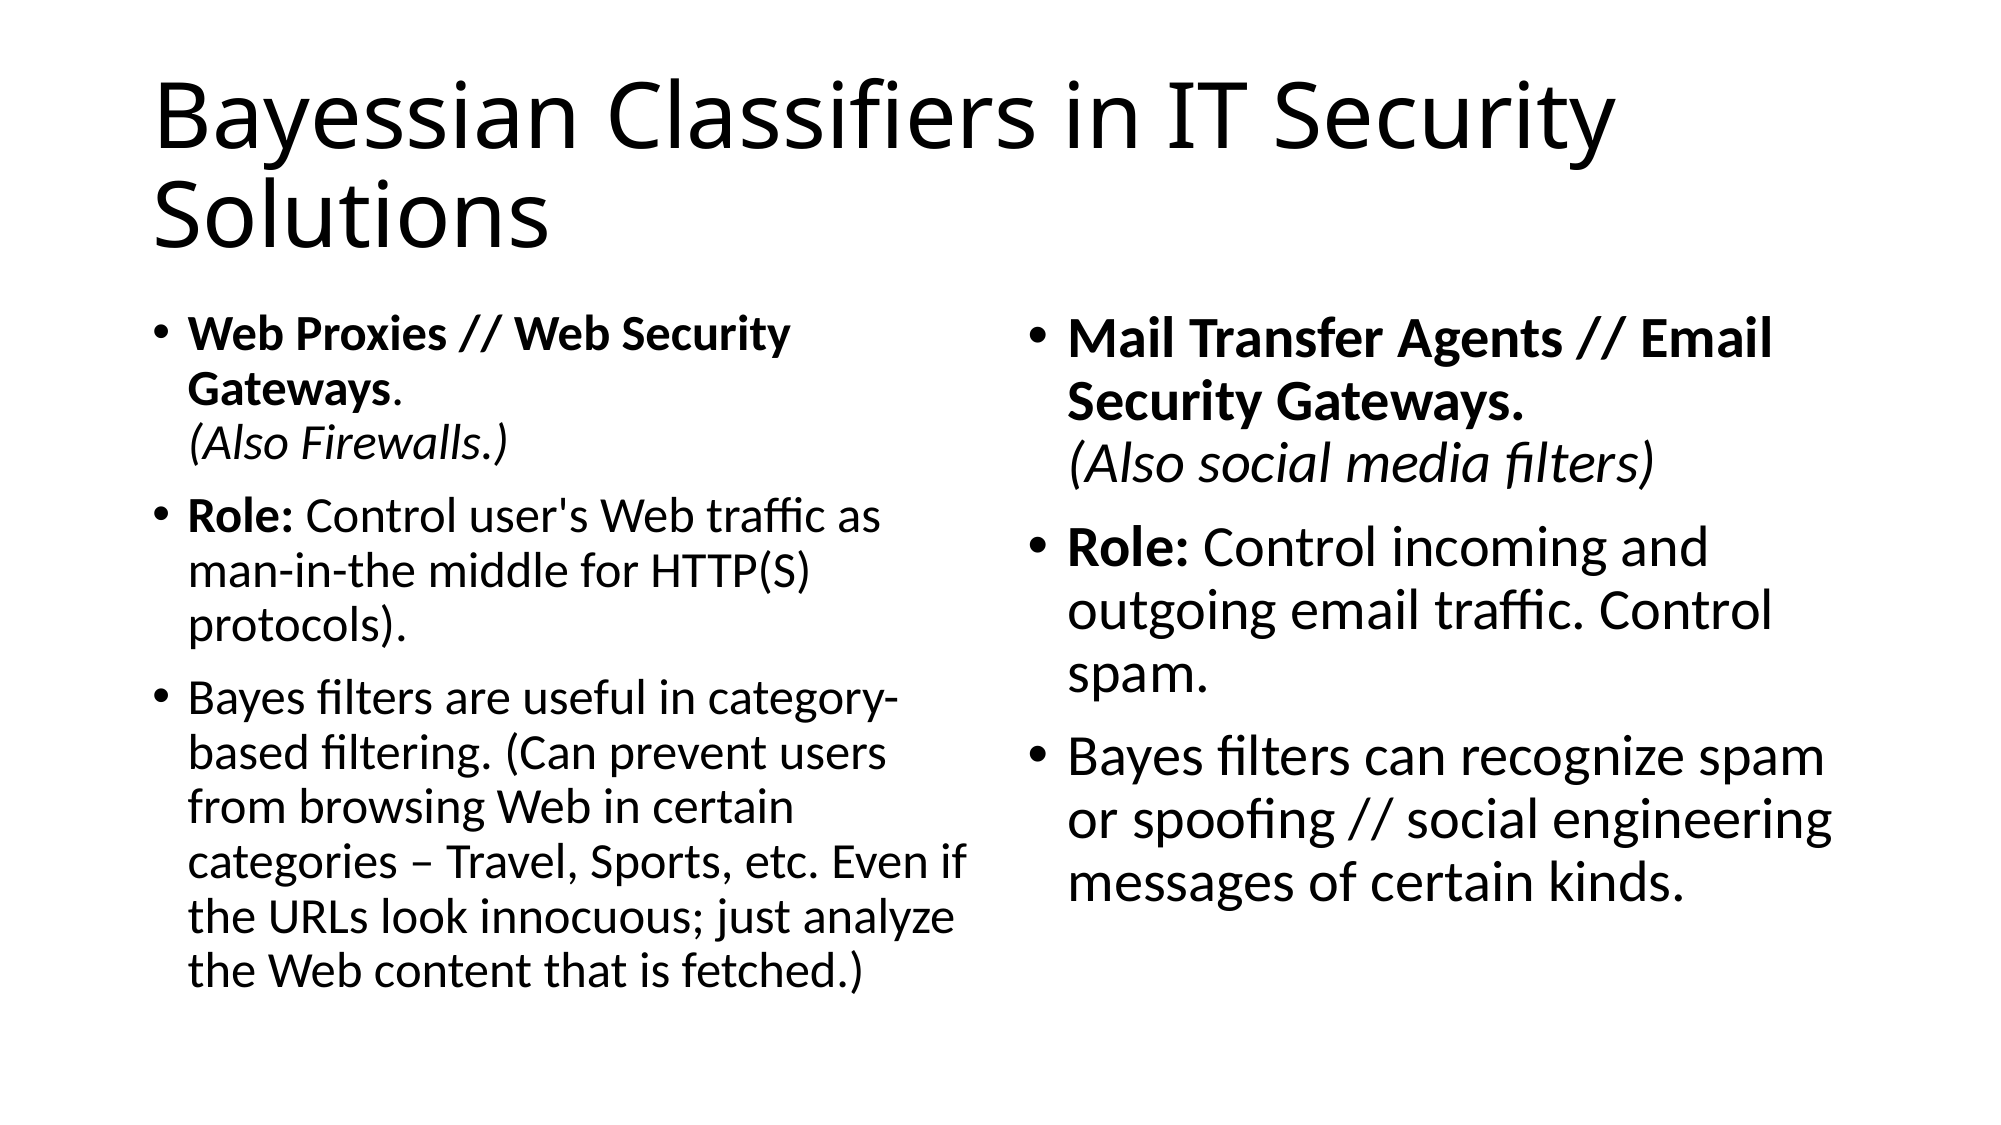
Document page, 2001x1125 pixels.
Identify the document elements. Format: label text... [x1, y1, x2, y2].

title Bayessian Classifiers in IT Security Solutions [137, 59, 1863, 278]
list Mail Transfer Agents // Email Security Gateways. (Also social media filters) Role: Control incoming and outgoing email traffic. Control spam. Bayes filters can recognize spam or spoofing // social engineering messages of certain kinds. [1012, 299, 1863, 1014]
list Web Proxies // Web Security Gateways. (Also Firewalls.) Role: Control user's Web traffic as man-in-the middle for HTTP(S) protocols). Bayes filters are useful in category-based filtering. (Can prevent users from browsing Web in certain categories – Travel, Sports, etc. Even if the URLs look innocuous; just analyze the Web content that is fetched.) [137, 299, 988, 1014]
